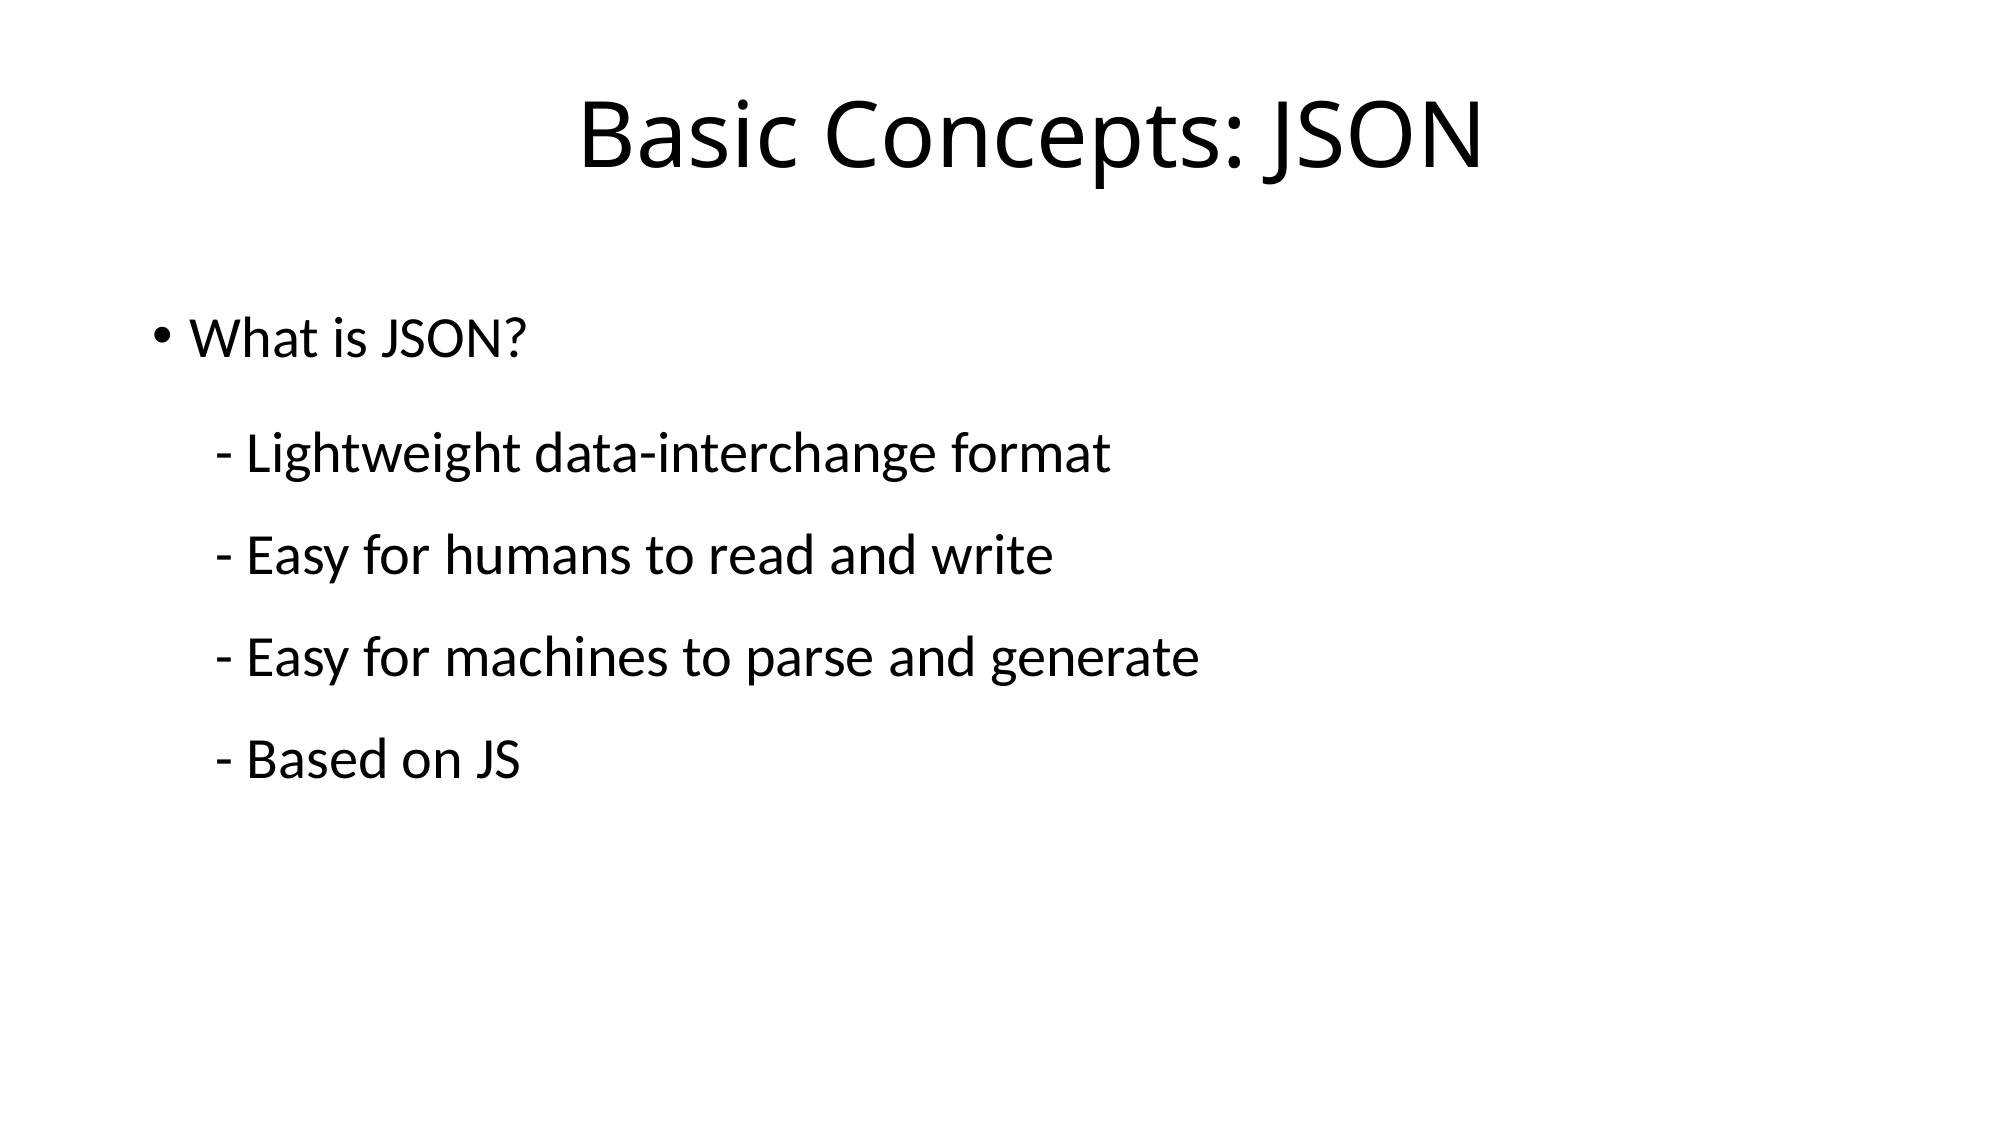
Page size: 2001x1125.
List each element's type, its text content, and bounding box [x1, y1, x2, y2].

title Basic Concepts: JSON [561, 29, 2000, 247]
list What is JSON? [137, 299, 652, 388]
text_box - Based on JS [200, 720, 1346, 870]
text_box - Easy for humans to read and write [200, 516, 1346, 618]
text_box - Lightweight data-interchange format [200, 414, 1346, 516]
text_box - Easy for machines to parse and generate [200, 618, 1346, 720]
